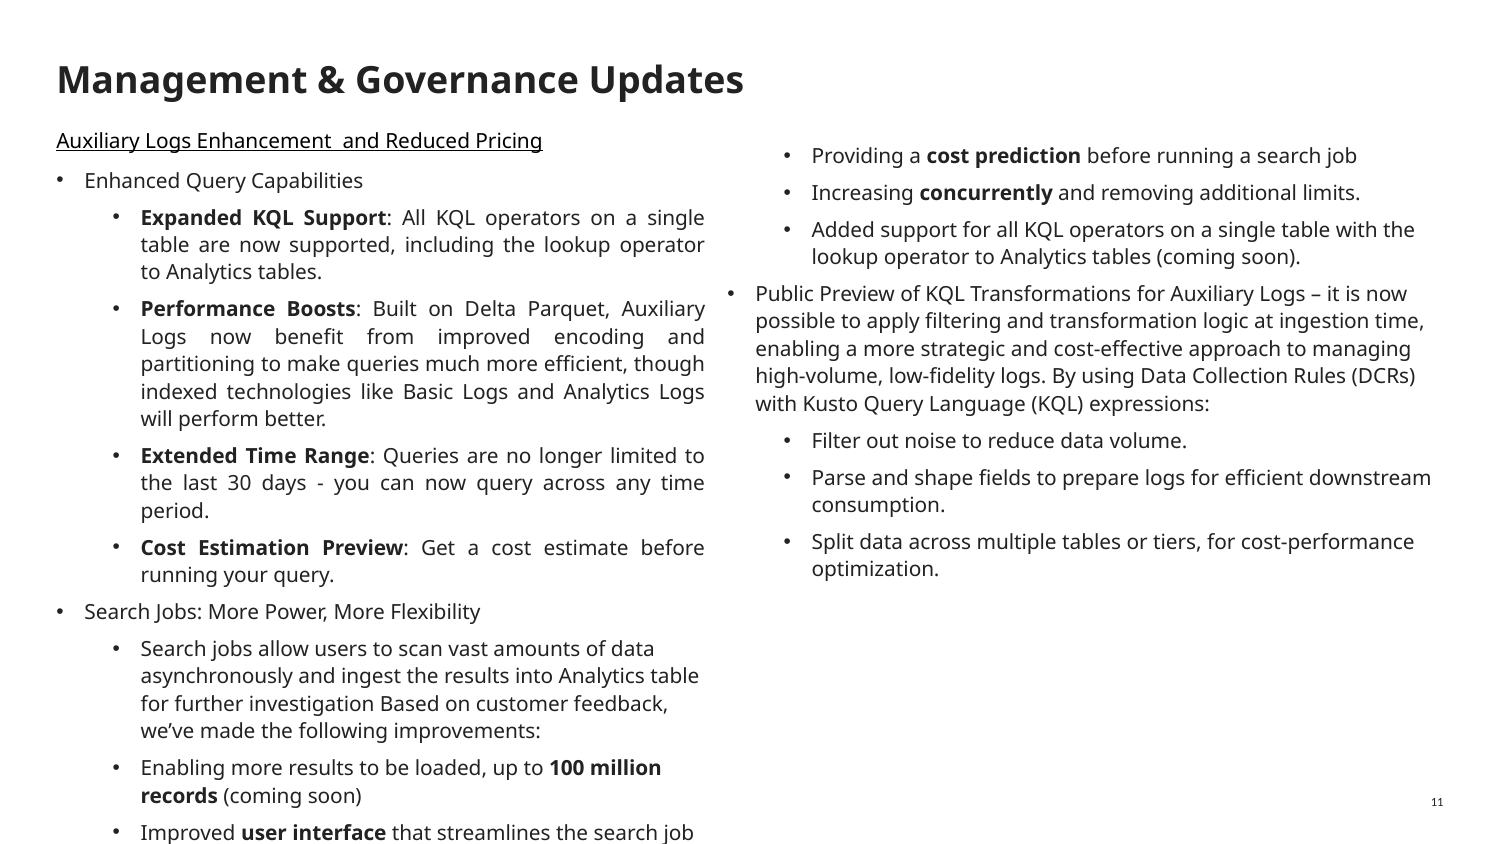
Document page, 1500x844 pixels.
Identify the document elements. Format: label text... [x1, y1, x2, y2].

list Auxiliary Logs Enhancement and Reduced Pricing Enhanced Query Capabilities Expanded KQL Support: All KQL operators on a single table are now supported, including the lookup operator to Analytics tables. Performance Boosts: Built on Delta Parquet, Auxiliary Logs now benefit from improved encoding and partitioning to make queries much more efficient, though indexed technologies like Basic Logs and Analytics Logs will perform better. Extended Time Range: Queries are no longer limited to the last 30 days - you can now query across any time period. Cost Estimation Preview: Get a cost estimate before running your query. Search Jobs: More Power, More Flexibility Search jobs allow users to scan vast amounts of data asynchronously and ingest the results into Analytics table for further investigation Based on customer feedback, we’ve made the following improvements: Enabling more results to be loaded, up to 100 million records (coming soon) Improved user interface that streamlines the search job execution [56, 124, 706, 788]
list Providing a cost prediction before running a search job Increasing concurrently and removing additional limits. Added support for all KQL operators on a single table with the lookup operator to Analytics tables (coming soon). Public Preview of KQL Transformations for Auxiliary Logs – it is now possible to apply filtering and transformation logic at ingestion time, enabling a more strategic and cost-effective approach to managing high-volume, low-fidelity logs. By using Data Collection Rules (DCRs) with Kusto Query Language (KQL) expressions: Filter out noise to reduce data volume. Parse and shape fields to prepare logs for efficient downstream consumption. Split data across multiple tables or tiers, for cost-performance optimization. [727, 140, 1444, 760]
title Management & Governance Updates [56, 56, 1444, 113]
